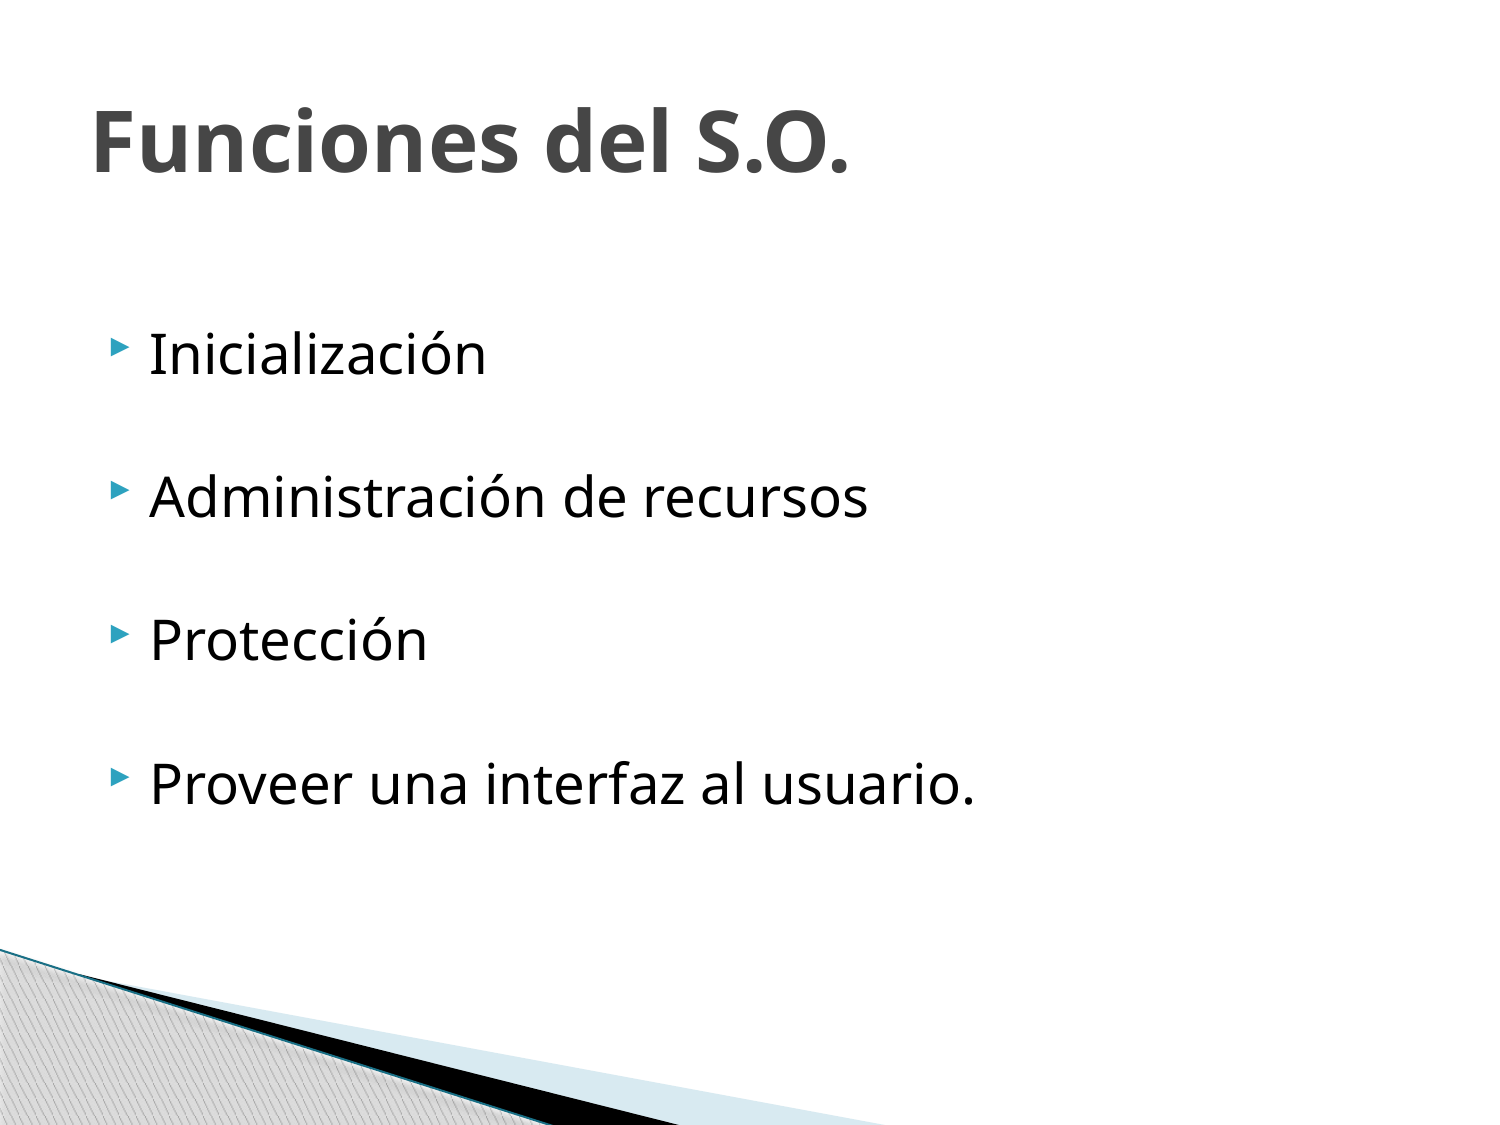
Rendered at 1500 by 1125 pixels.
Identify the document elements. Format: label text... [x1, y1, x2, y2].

title Funciones del S.O. [75, 45, 1425, 233]
list Inicialización Administración de recursos Protección Proveer una interfaz al usuario. [75, 243, 1425, 986]
